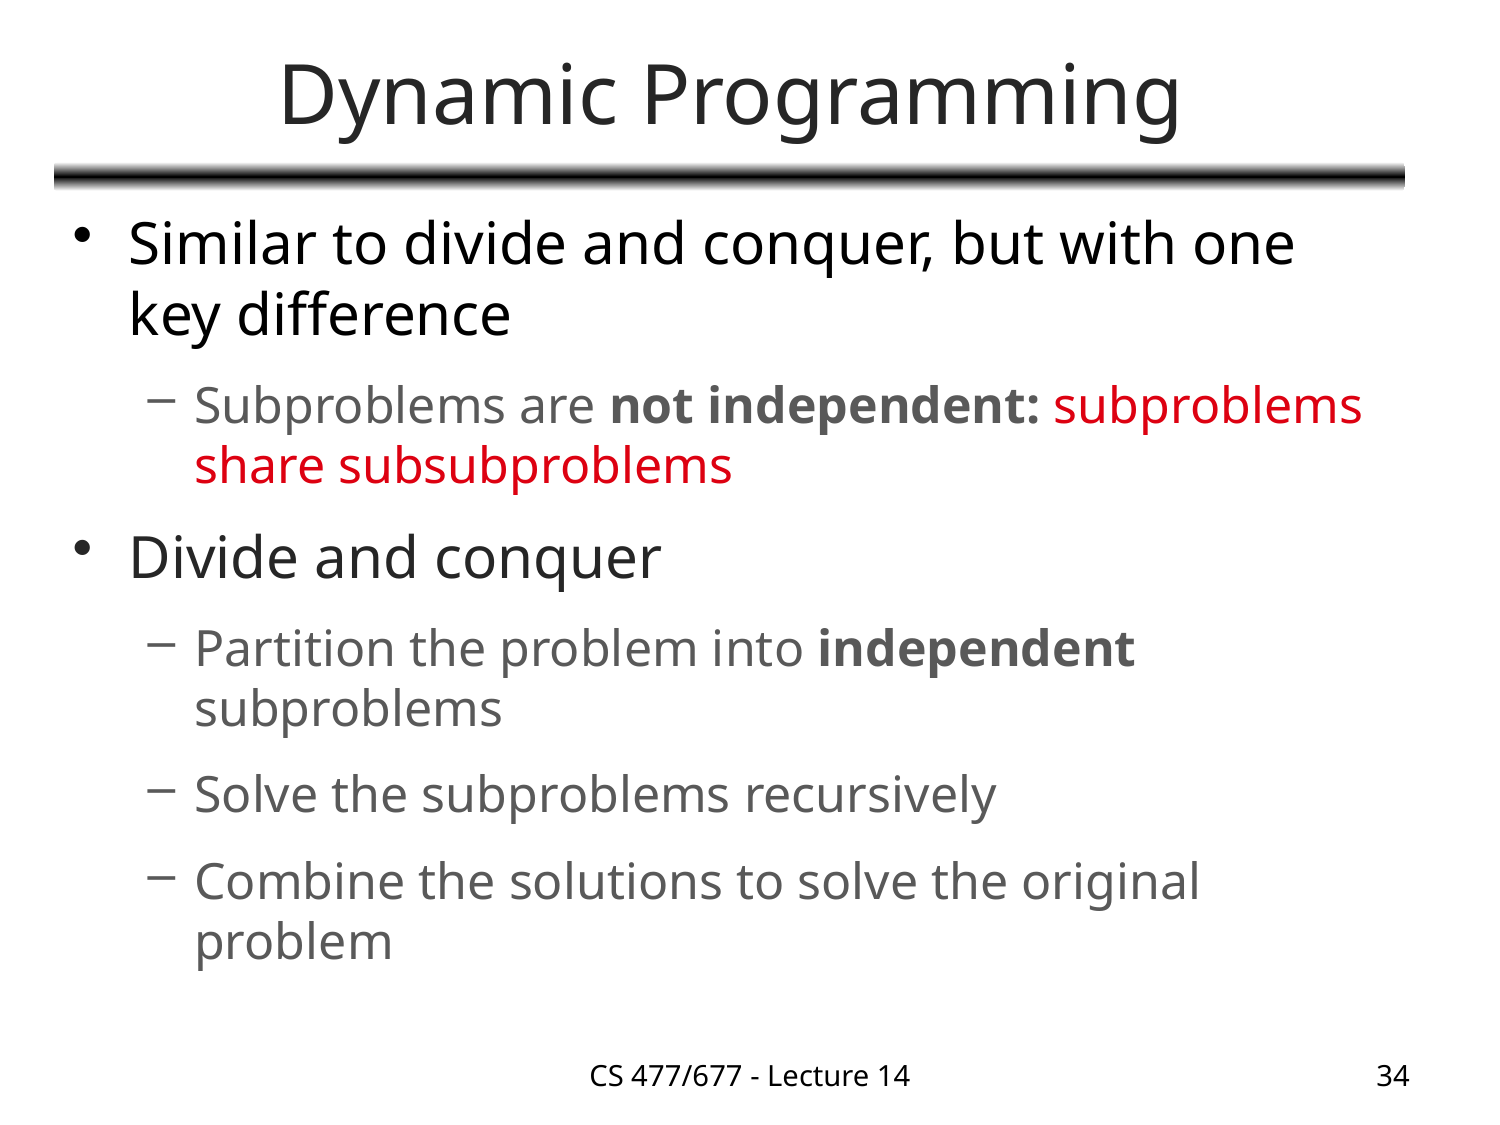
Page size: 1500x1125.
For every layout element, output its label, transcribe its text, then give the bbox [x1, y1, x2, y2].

list Similar to divide and conquer, but with one key difference Subproblems are not independent: subproblems share subsubproblems Divide and conquer Partition the problem into independent subproblems Solve the subproblems recursively Combine the solutions to solve the original problem [57, 198, 1408, 1093]
footer CS 477/677 - Lecture 14 [512, 1049, 988, 1103]
title Dynamic Programming [55, 16, 1407, 166]
slide_number 34 [1074, 1049, 1426, 1103]
